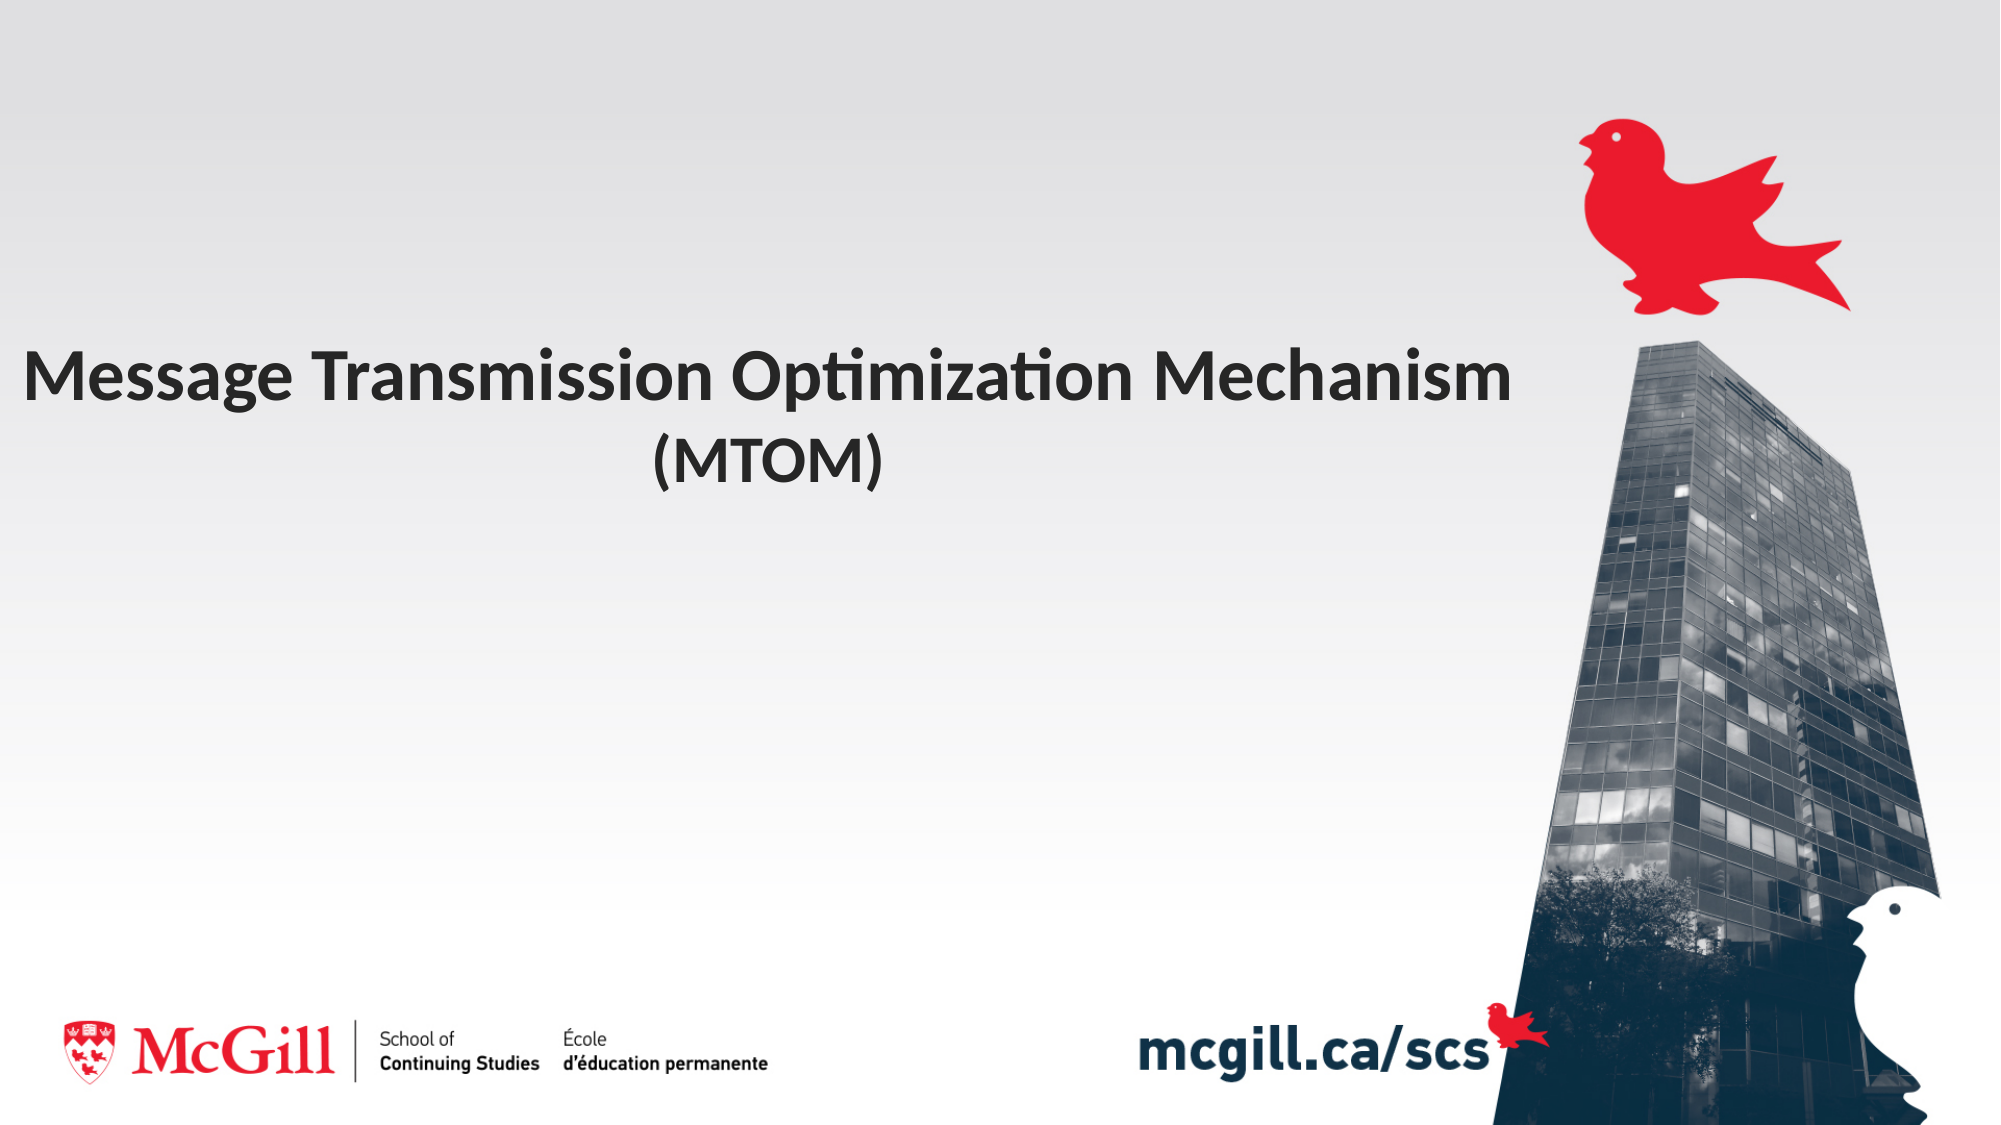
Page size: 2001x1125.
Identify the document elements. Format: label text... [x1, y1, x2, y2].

title Message Transmission Optimization Mechanism (MTOM) [0, 0, 1538, 825]
picture [0, 0, 2000, 1125]
